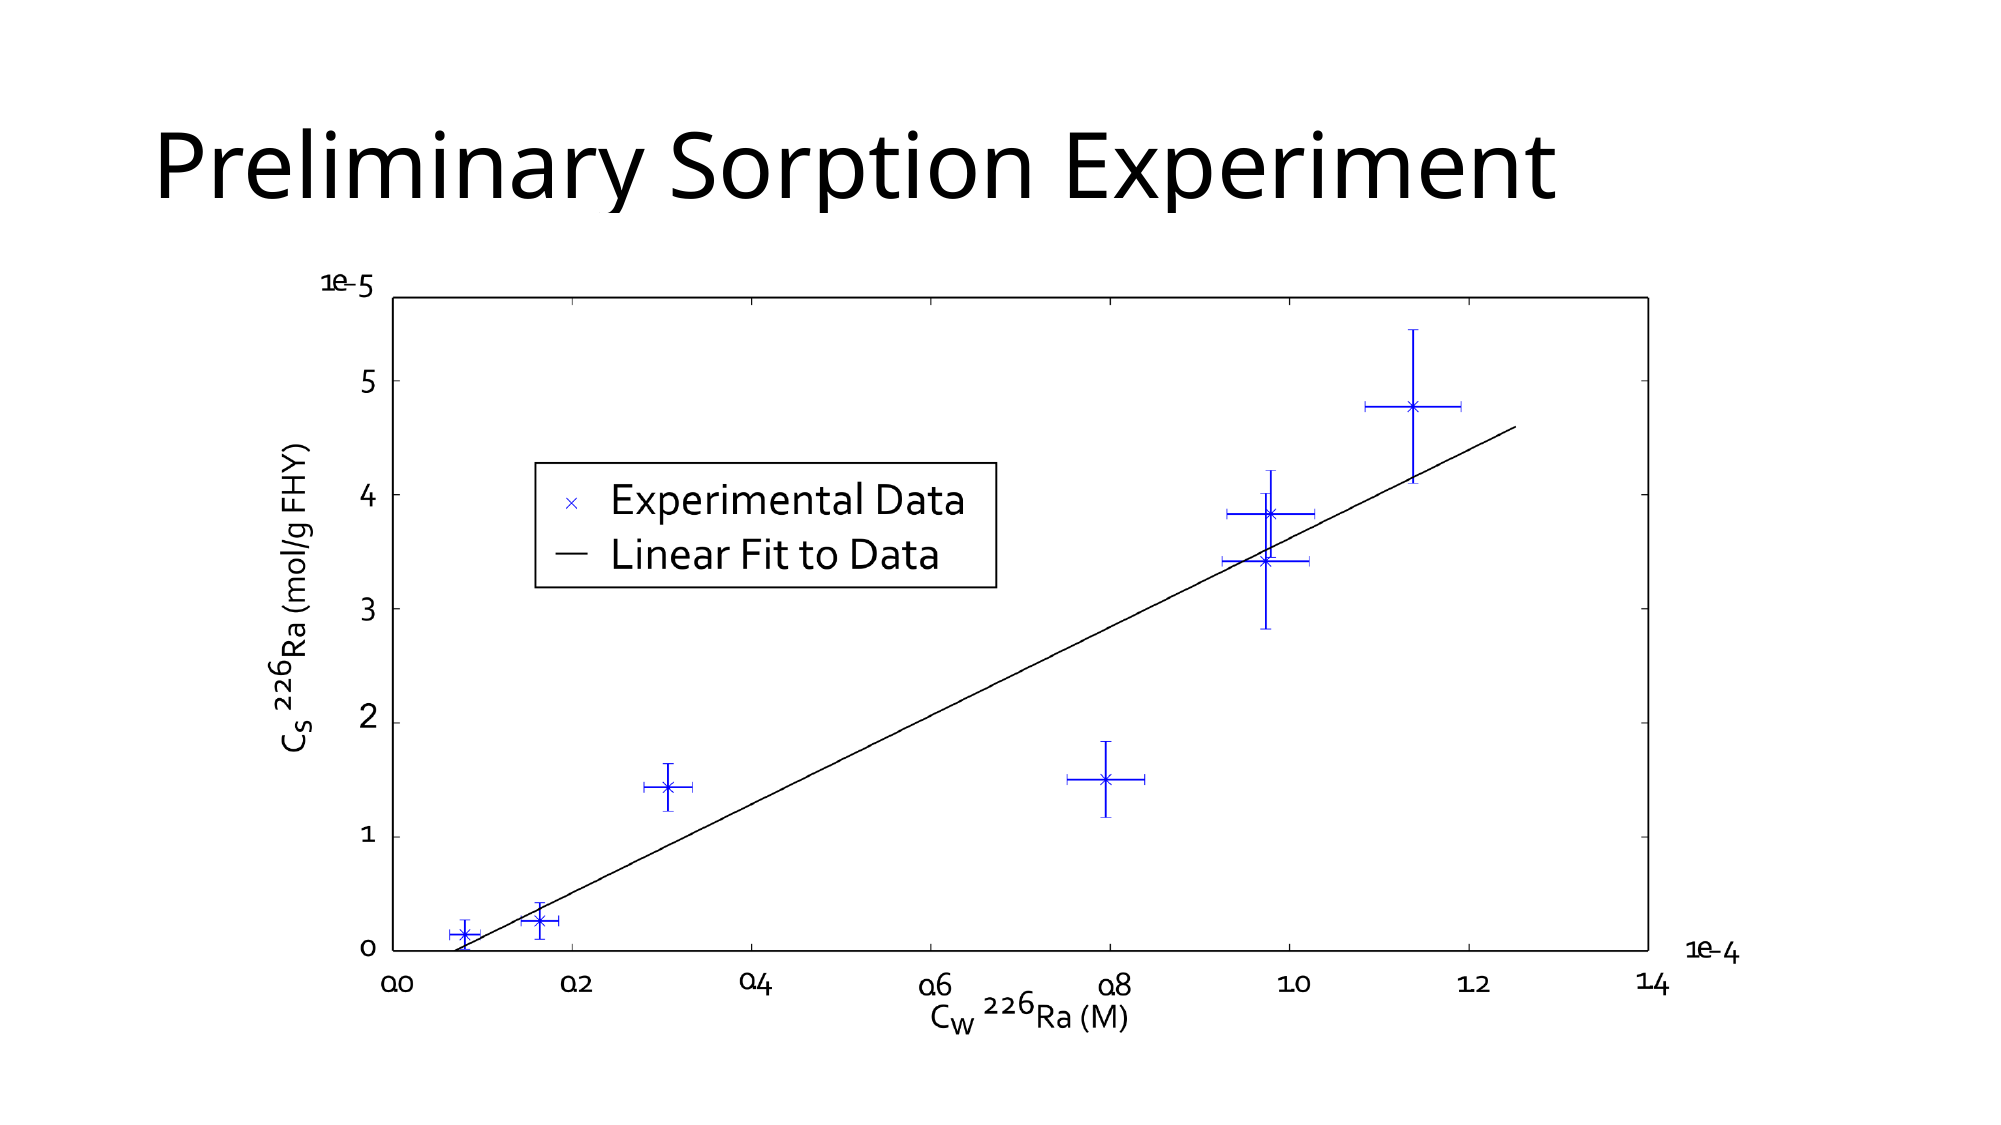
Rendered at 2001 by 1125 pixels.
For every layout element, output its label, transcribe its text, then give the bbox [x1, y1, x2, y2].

title Preliminary Sorption Experiment [137, 59, 1863, 278]
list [190, 213, 1810, 1056]
